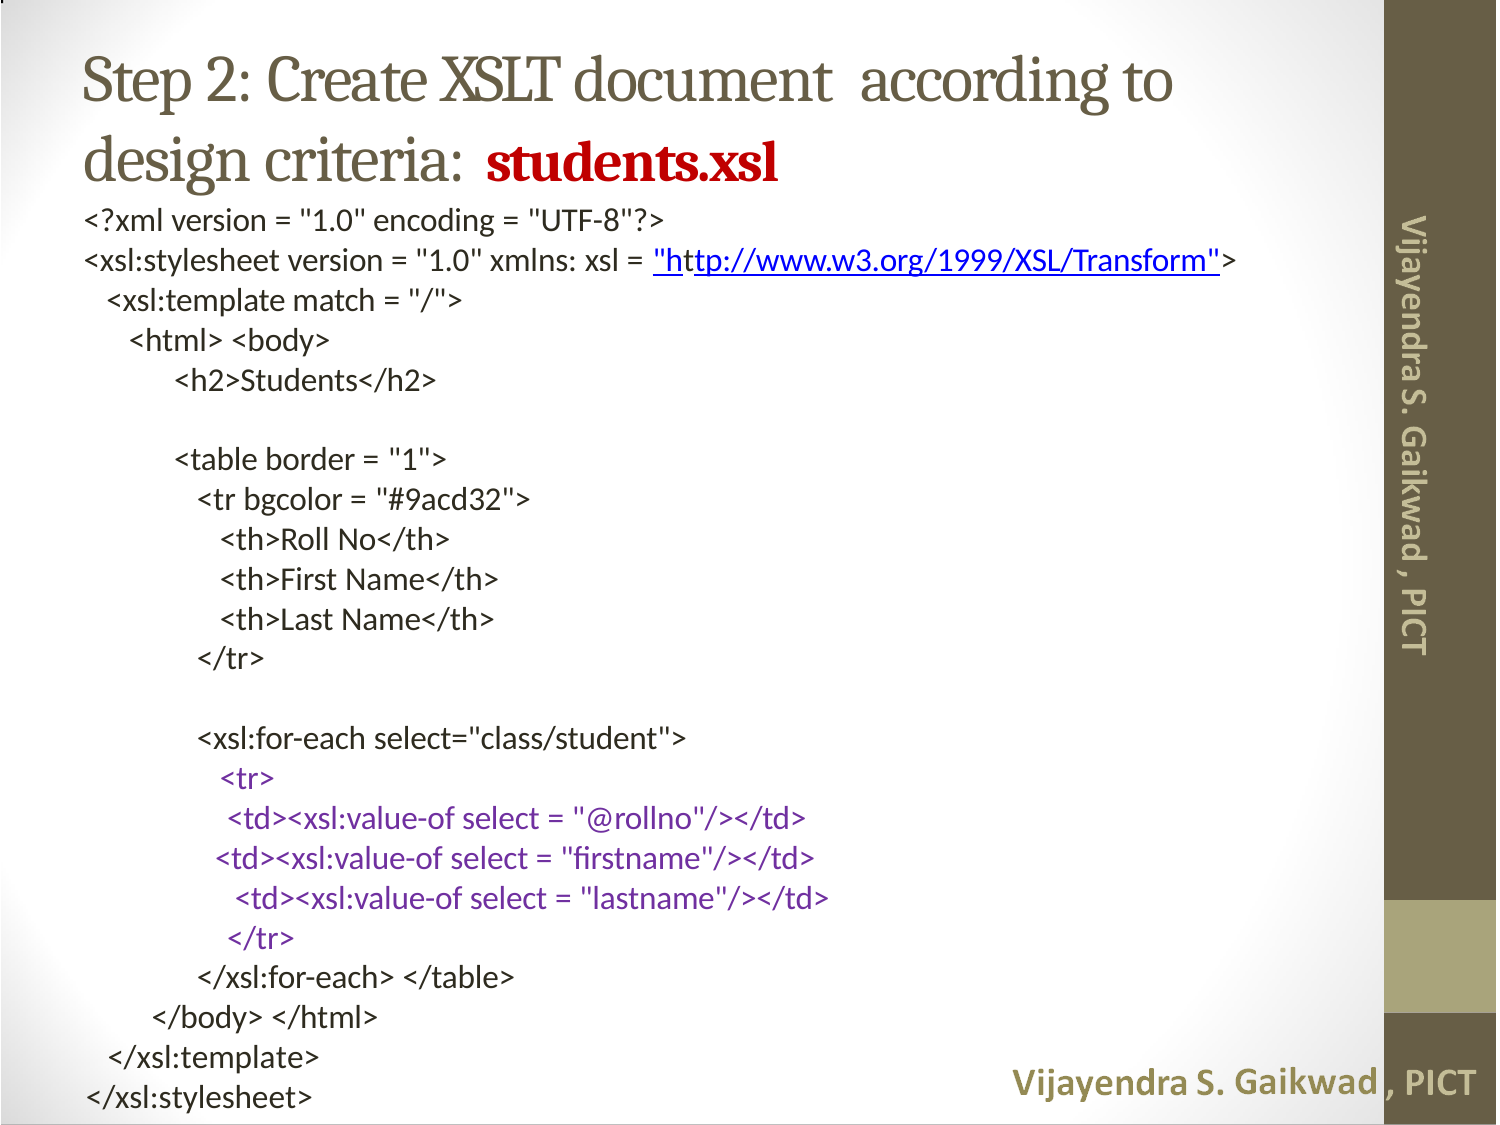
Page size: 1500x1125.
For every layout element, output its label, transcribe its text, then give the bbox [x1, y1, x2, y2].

title Step 2: Create XSLT document according to design criteria: students.xsl [81, 32, 1438, 223]
text_box <?xml version = "1.0" encoding = "UTF-8"?> <xsl:stylesheet version = "1.0" xmlns: xsl = "http://www.w3.org/1999/XSL/Transform"> <xsl:template match = "/"> <html> <body> <h2>Students</h2> <table border = "1"> <tr bgcolor = "#9acd32"> <th>Roll No</th> <th>First Name</th> <th>Last Name</th> </tr> <xsl:for-each select="class/student"> <tr> <td><xsl:value-of select = "@rollno"/></td> <td><xsl:value-of select = "firstname"/></td> <td><xsl:value-of select = "lastname"/></td> </tr> </xsl:for-each> </table> </body> </html> </xsl:template> </xsl:stylesheet> [81, 196, 1247, 1116]
picture [0, 0, 1500, 1125]
